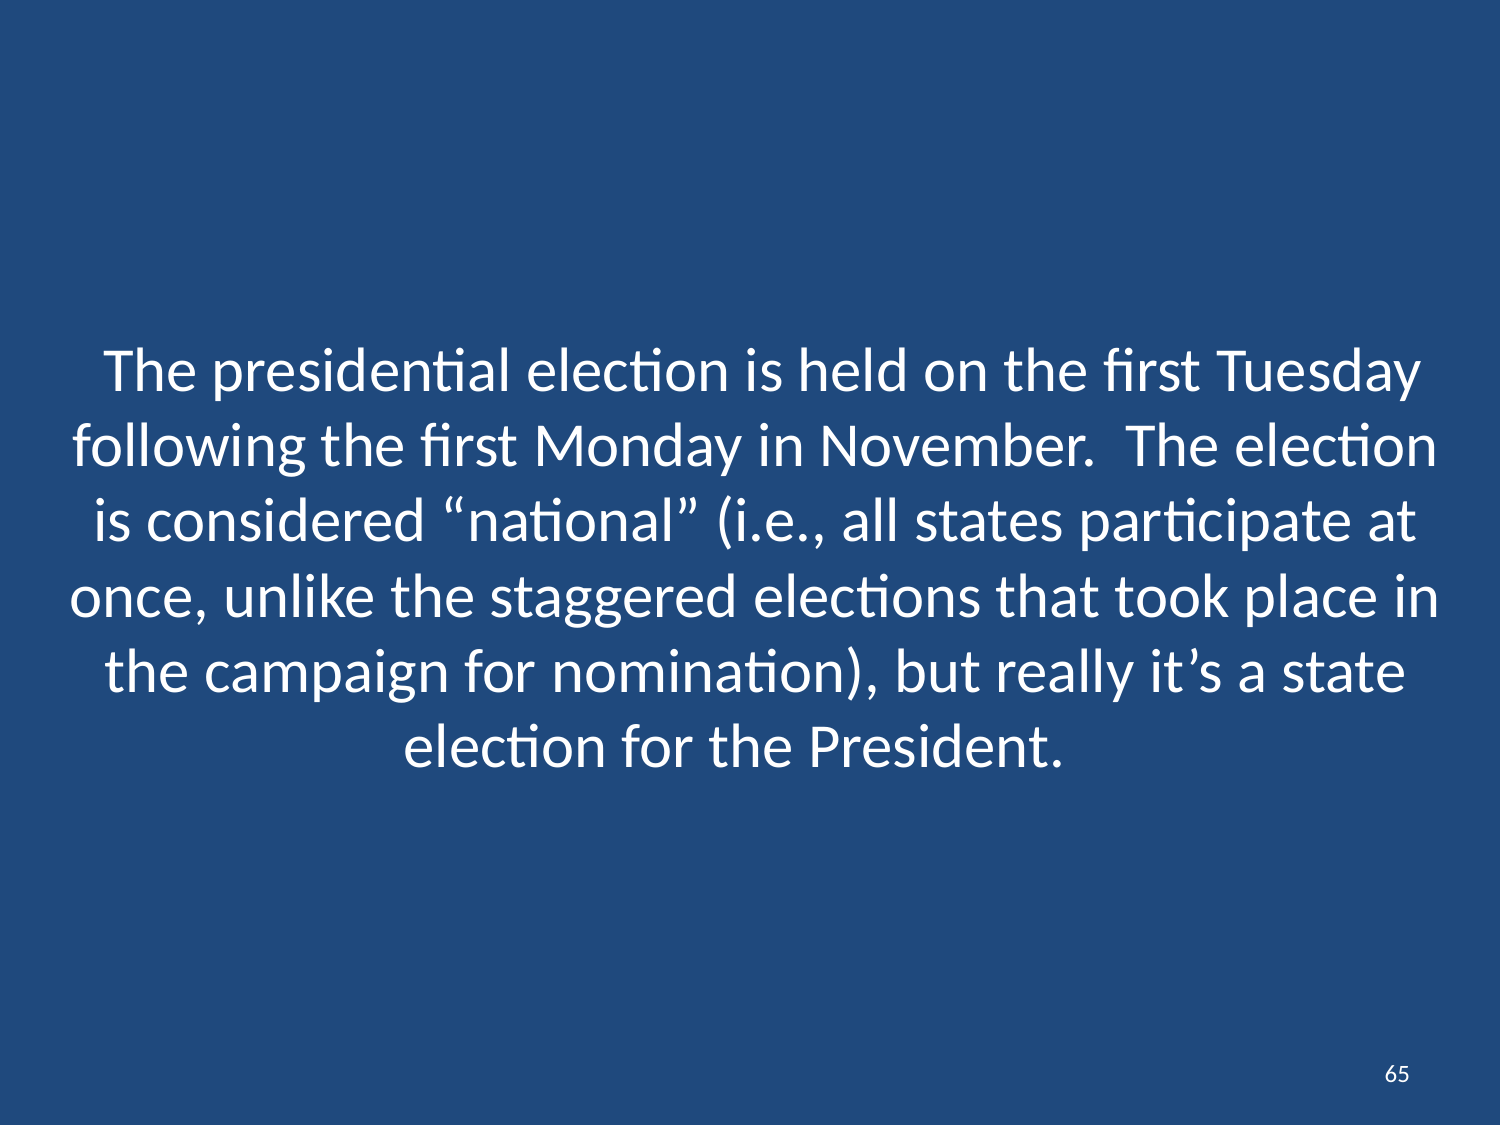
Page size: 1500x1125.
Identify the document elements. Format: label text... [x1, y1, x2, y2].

slide_number 65 [1074, 1042, 1425, 1103]
title The presidential election is held on the first Tuesday following the first Monday in November. The election is considered “national” (i.e., all states participate at once, unlike the staggered elections that took place in the campaign for nomination), but really it’s a state election for the President. [37, 37, 1475, 1100]
